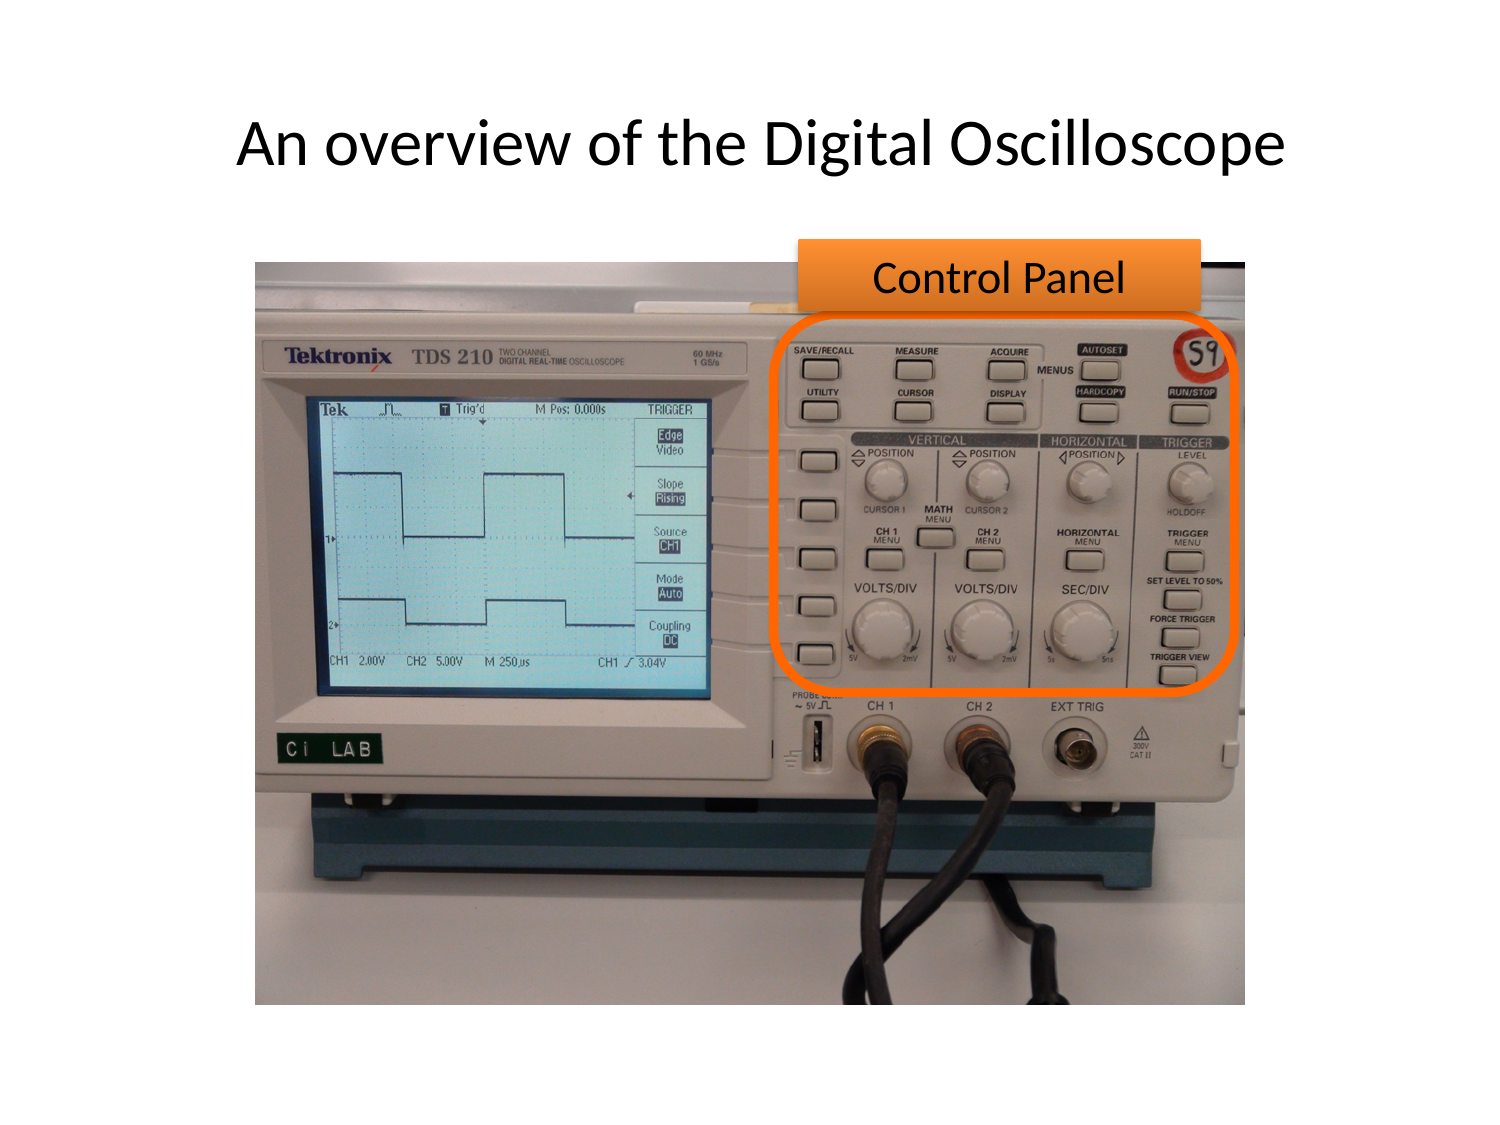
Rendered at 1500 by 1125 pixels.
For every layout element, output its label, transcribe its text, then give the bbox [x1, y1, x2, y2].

text_box Control Panel [798, 239, 1201, 260]
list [254, 262, 1246, 1006]
title An overview of the Digital Oscilloscope [169, 43, 1354, 235]
